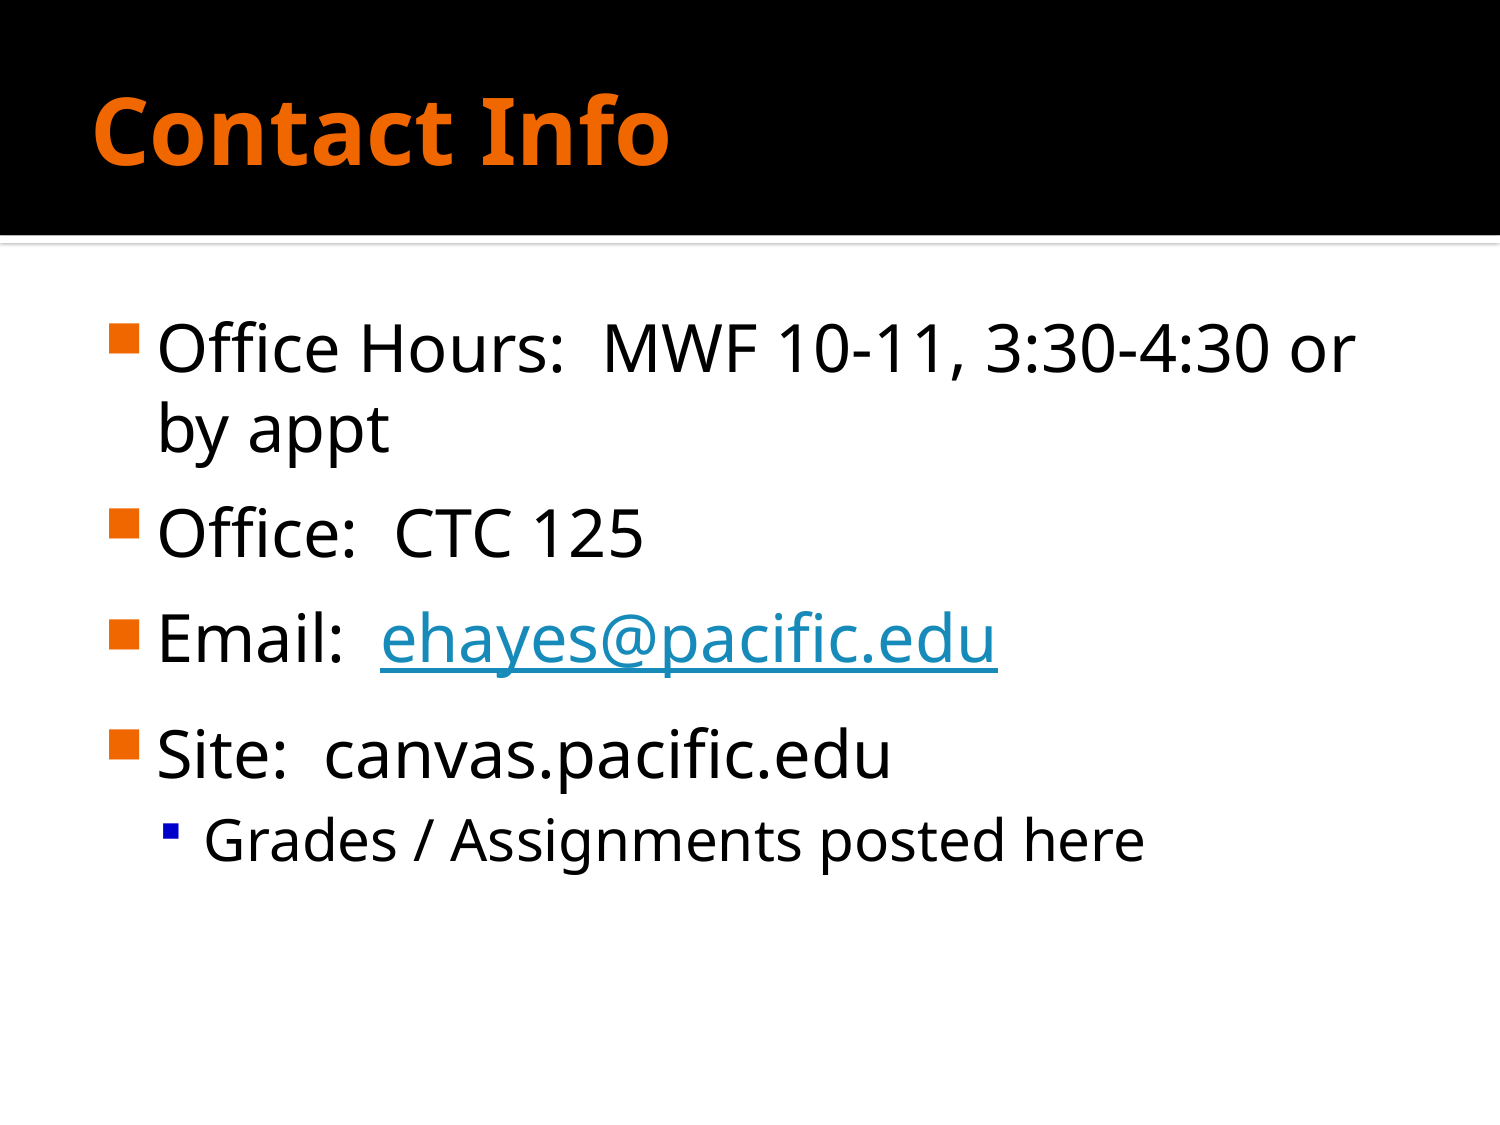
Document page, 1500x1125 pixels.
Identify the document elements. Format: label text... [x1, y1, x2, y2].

list Office Hours: MWF 10-11, 3:30-4:30 or by appt Office: CTC 125 Email: ehayes@pacific.edu Site: canvas.pacific.edu Grades / Assignments posted here [75, 291, 1450, 1050]
title Contact Info [75, 25, 1425, 231]
